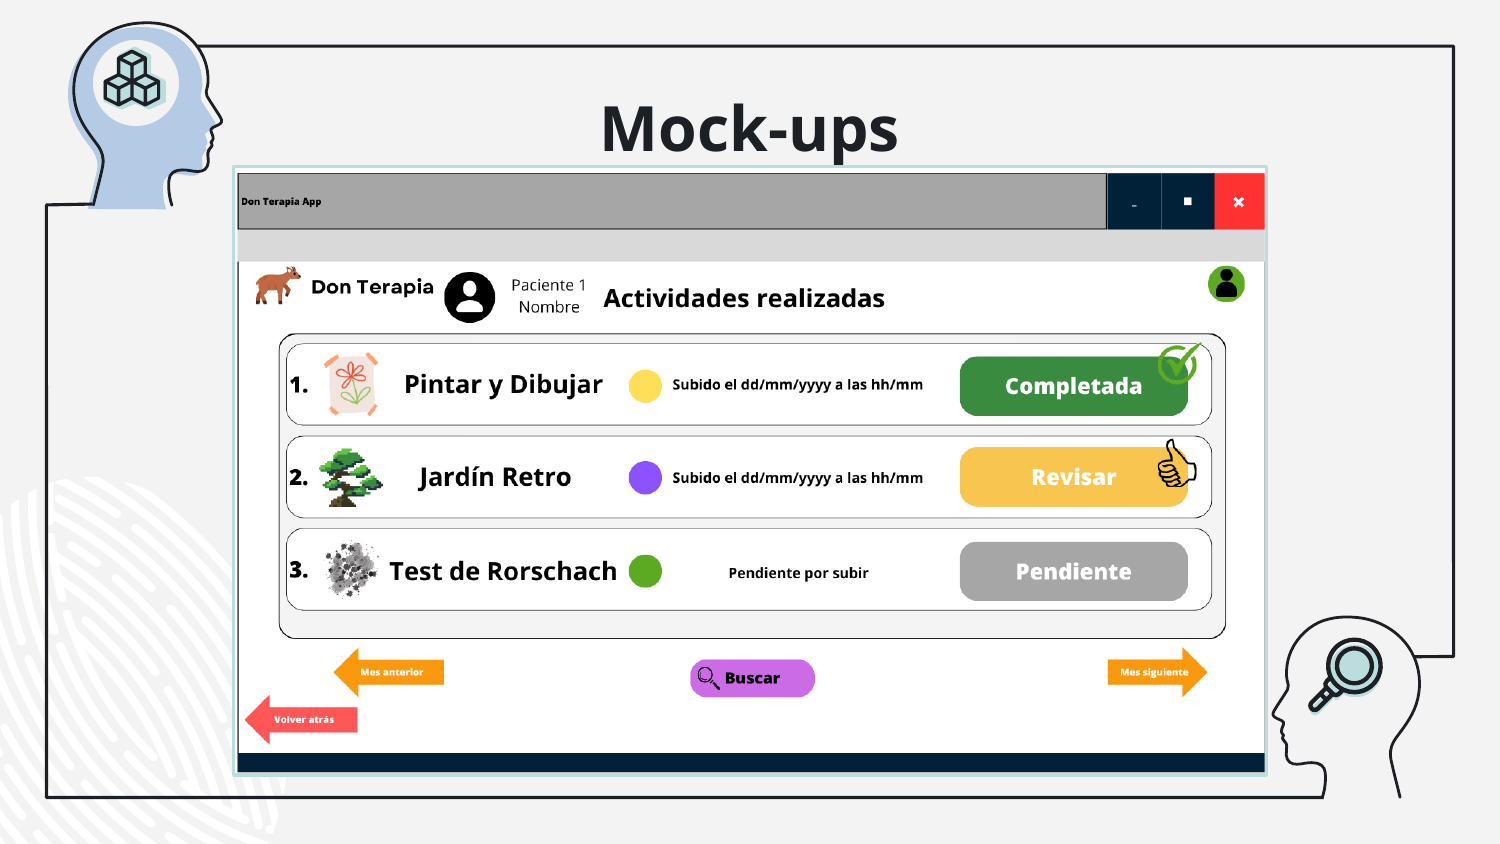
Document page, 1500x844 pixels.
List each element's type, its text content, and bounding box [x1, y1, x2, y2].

title Mock-ups [118, 74, 1382, 169]
picture [234, 167, 1265, 774]
